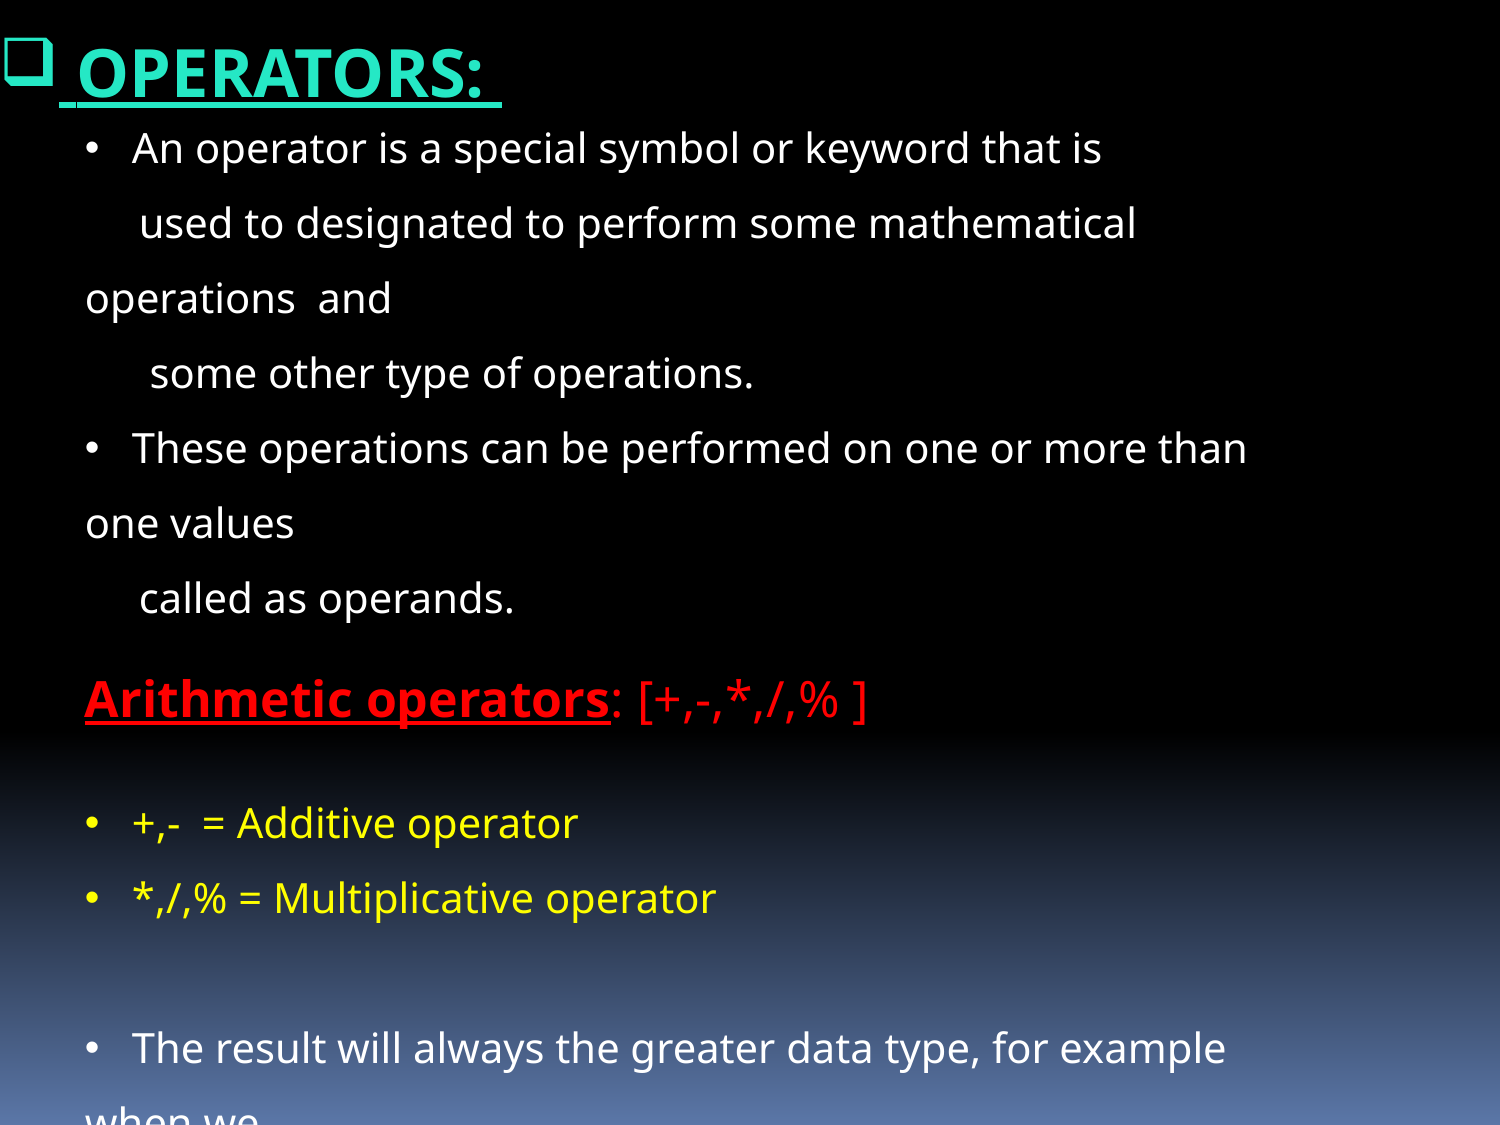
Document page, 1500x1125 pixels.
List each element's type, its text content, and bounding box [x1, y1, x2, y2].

text_box An operator is a special symbol or keyword that is used to designated to perform some mathematical operations and some other type of operations. These operations can be performed on one or more than one values called as operands. Arithmetic operators: [+,-,*,/,% ] +,- = Additive operator *,/,% = Multiplicative operator The result will always the greater data type, for example when we add char and integer the output will always be in an integer form. [70, 0, 1336, 1125]
text_box OPERATORS: [0, 23, 561, 119]
